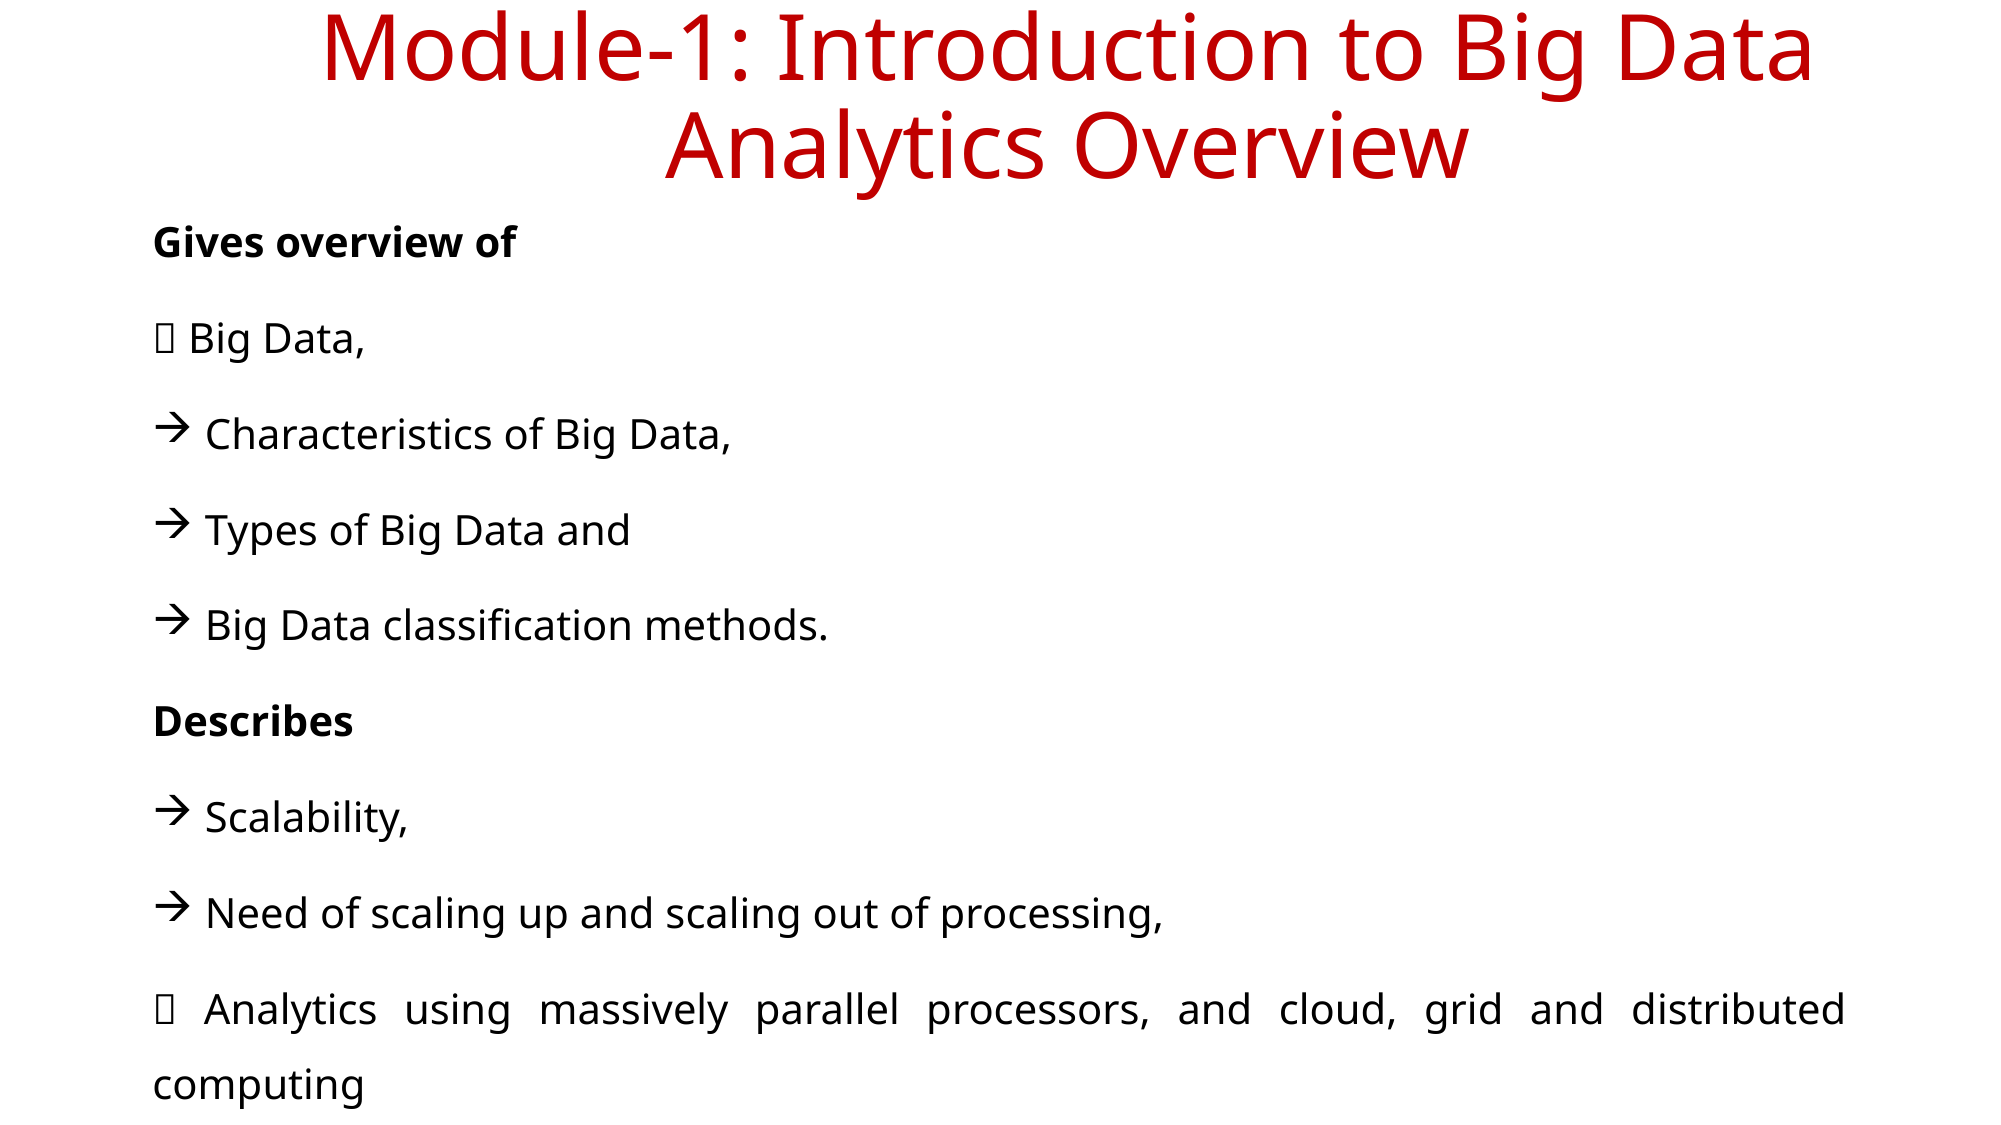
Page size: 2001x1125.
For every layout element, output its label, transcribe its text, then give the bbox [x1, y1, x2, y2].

title Module-1: Introduction to Big Data Analytics Overview [137, 0, 2000, 209]
list Gives overview of  Big Data, Characteristics of Big Data, Types of Big Data and Big Data classification methods. Describes Scalability, Need of scaling up and scaling out of processing,  Analytics using massively parallel processors, and cloud, grid and distributed computing [137, 183, 1863, 898]
